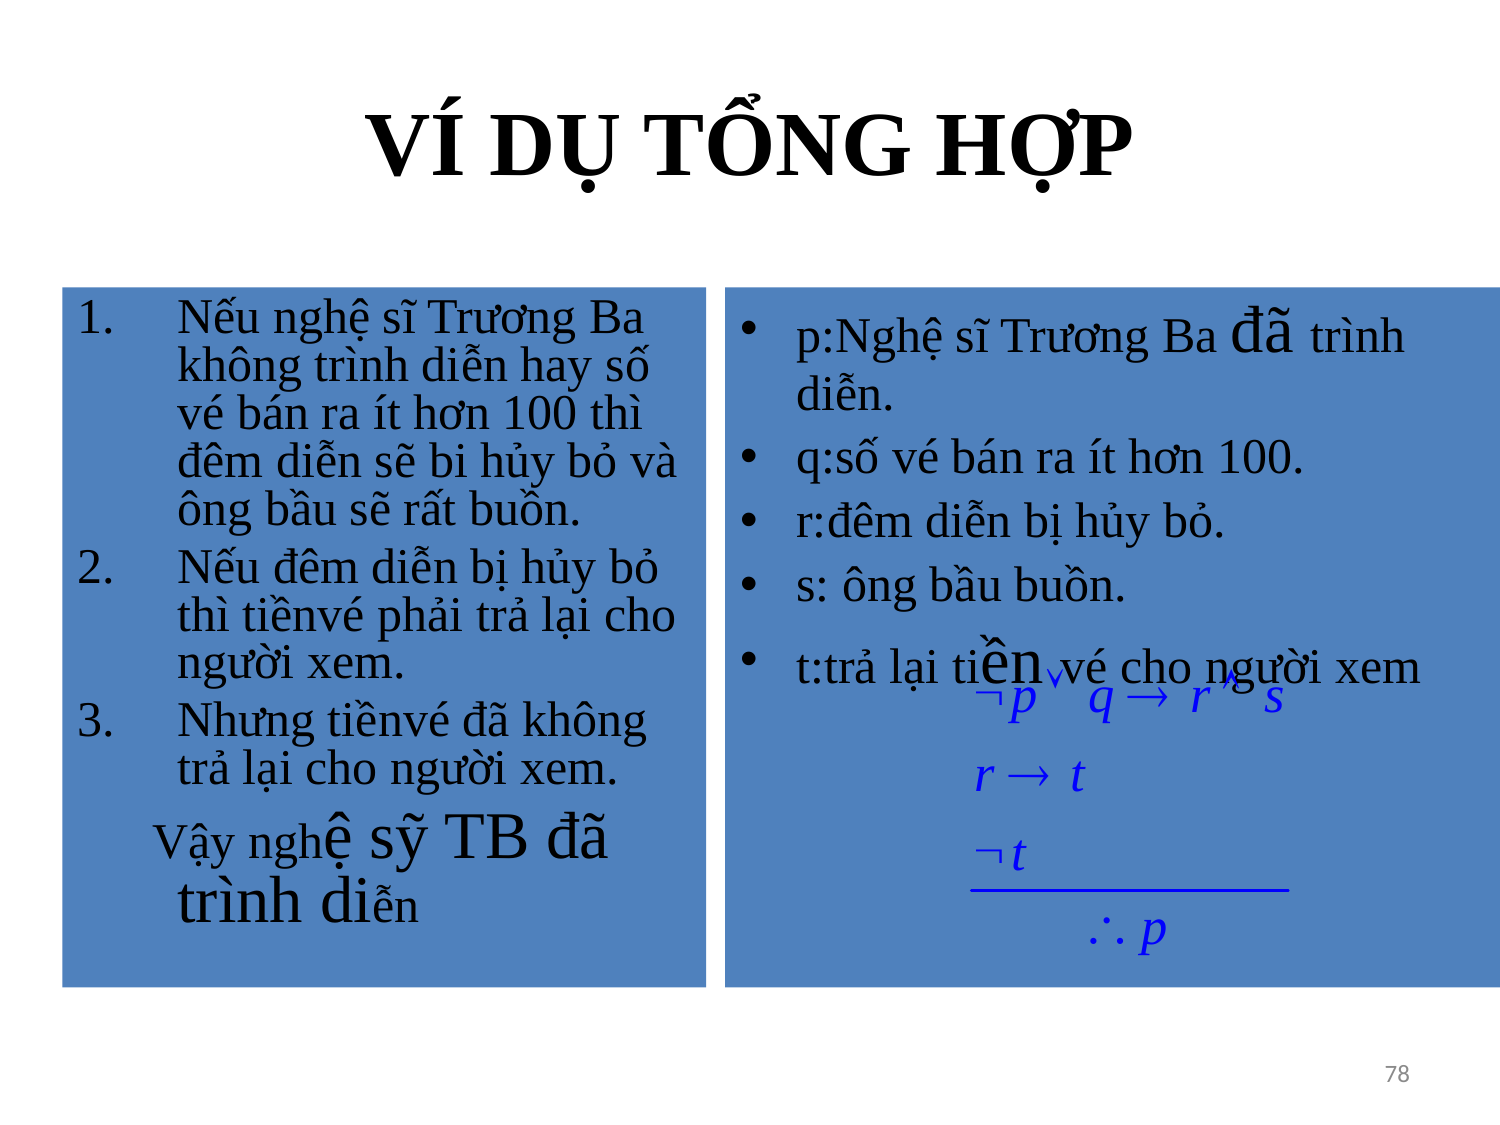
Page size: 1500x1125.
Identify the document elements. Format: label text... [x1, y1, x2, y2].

title VÍ DỤ TỔNG HỢP [74, 44, 1426, 233]
list Nếu nghệ sĩ Trương Ba không trình diễn hay số vé bán ra ít hơn 100 thì đêm diễn sẽ bi hủy bỏ và ông bầu sẽ rất buồn. Nếu đêm diễn bị hủy bỏ thì tiềnvé phải trả lại cho người xem. Nhưng tiềnvé đã không trả lại cho người xem. Vậy nghệ sỹ TB đã trình diễn [62, 287, 707, 988]
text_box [962, 662, 1301, 965]
slide_number 78 [1074, 1042, 1425, 1103]
list p:Nghệ sĩ Trương Ba đã trình diễn. q:số vé bán ra ít hơn 100. r:đêm diễn bị hủy bỏ. s: ông bầu buồn. t:trả lại tiền vé cho người xem [724, 287, 1500, 988]
